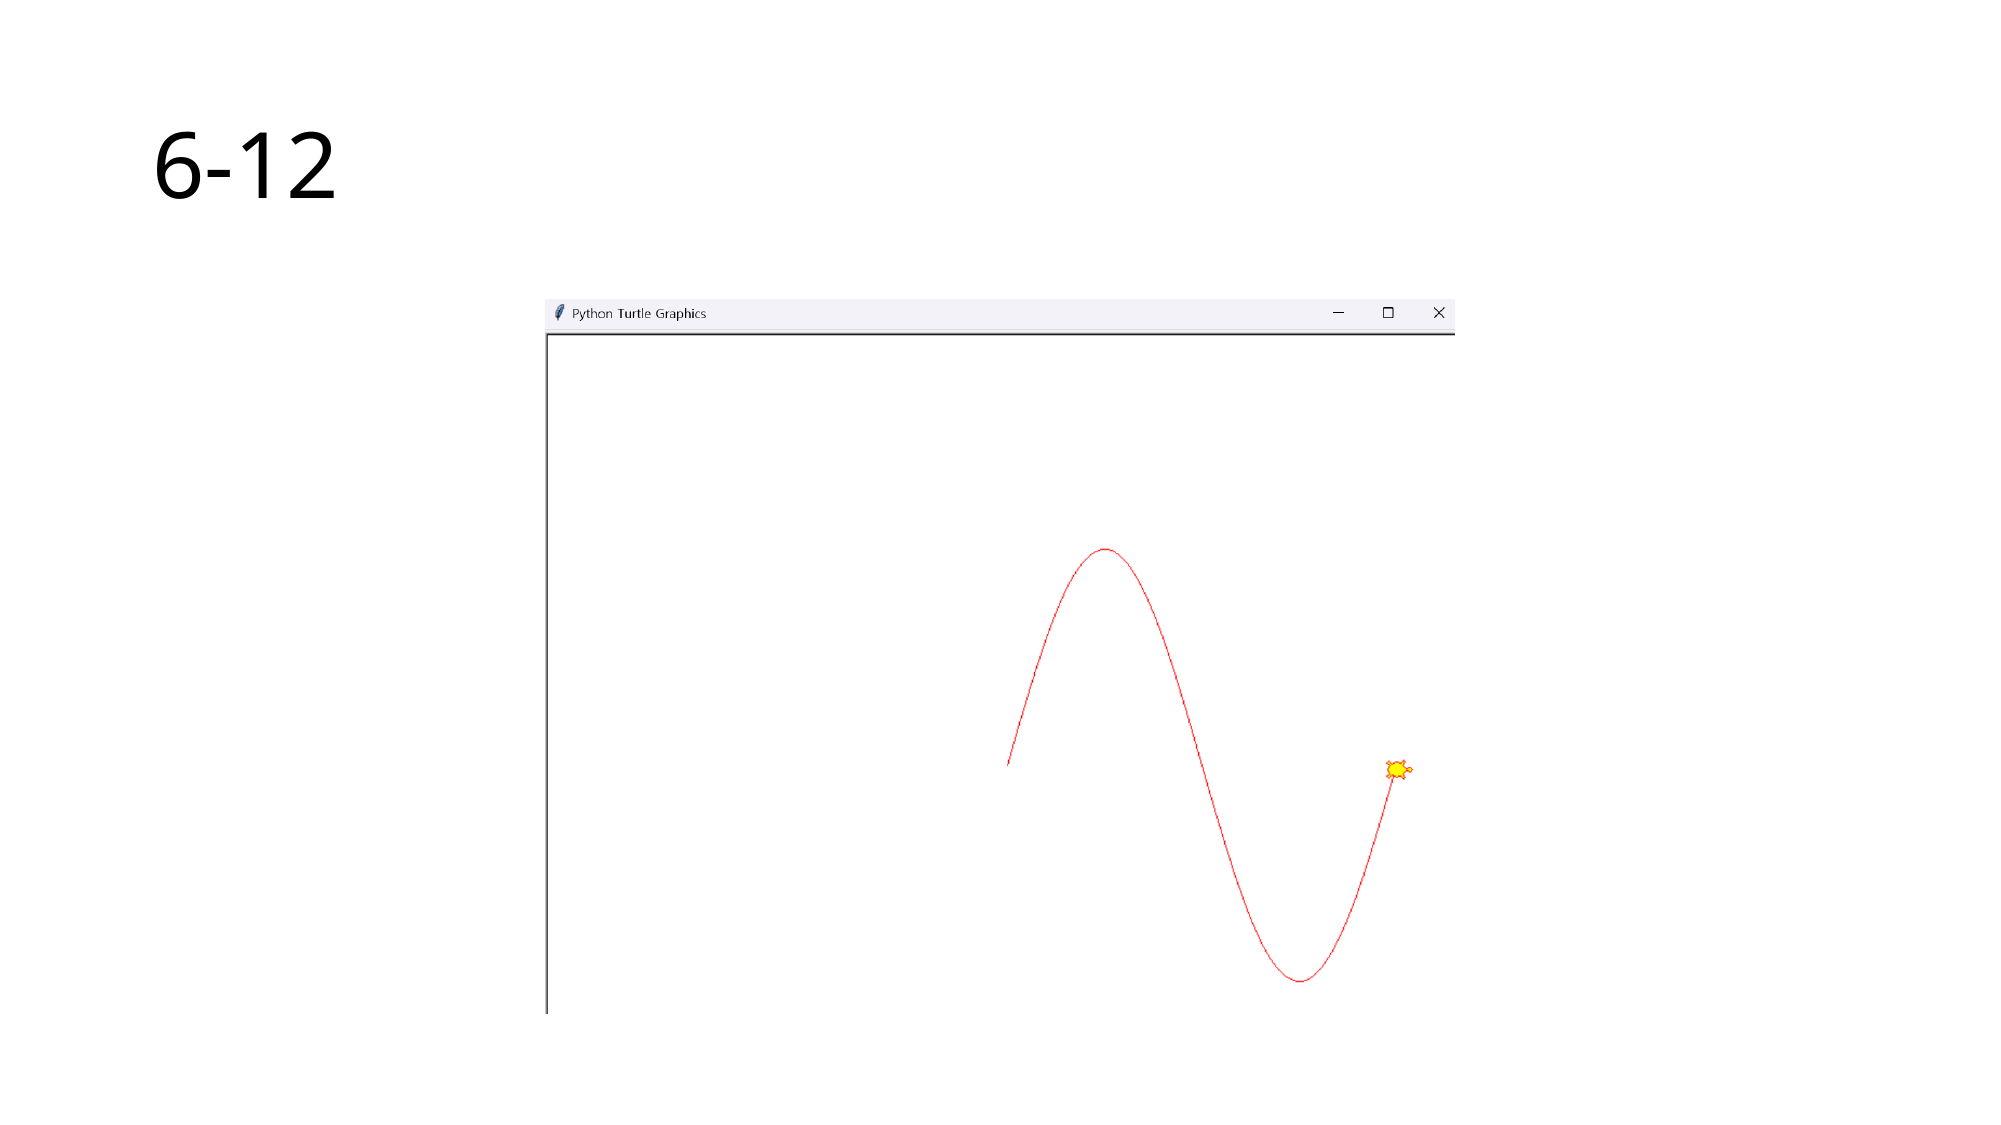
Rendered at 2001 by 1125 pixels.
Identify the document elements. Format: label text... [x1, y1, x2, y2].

title 6-12 [137, 59, 1863, 278]
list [545, 299, 1455, 1014]
